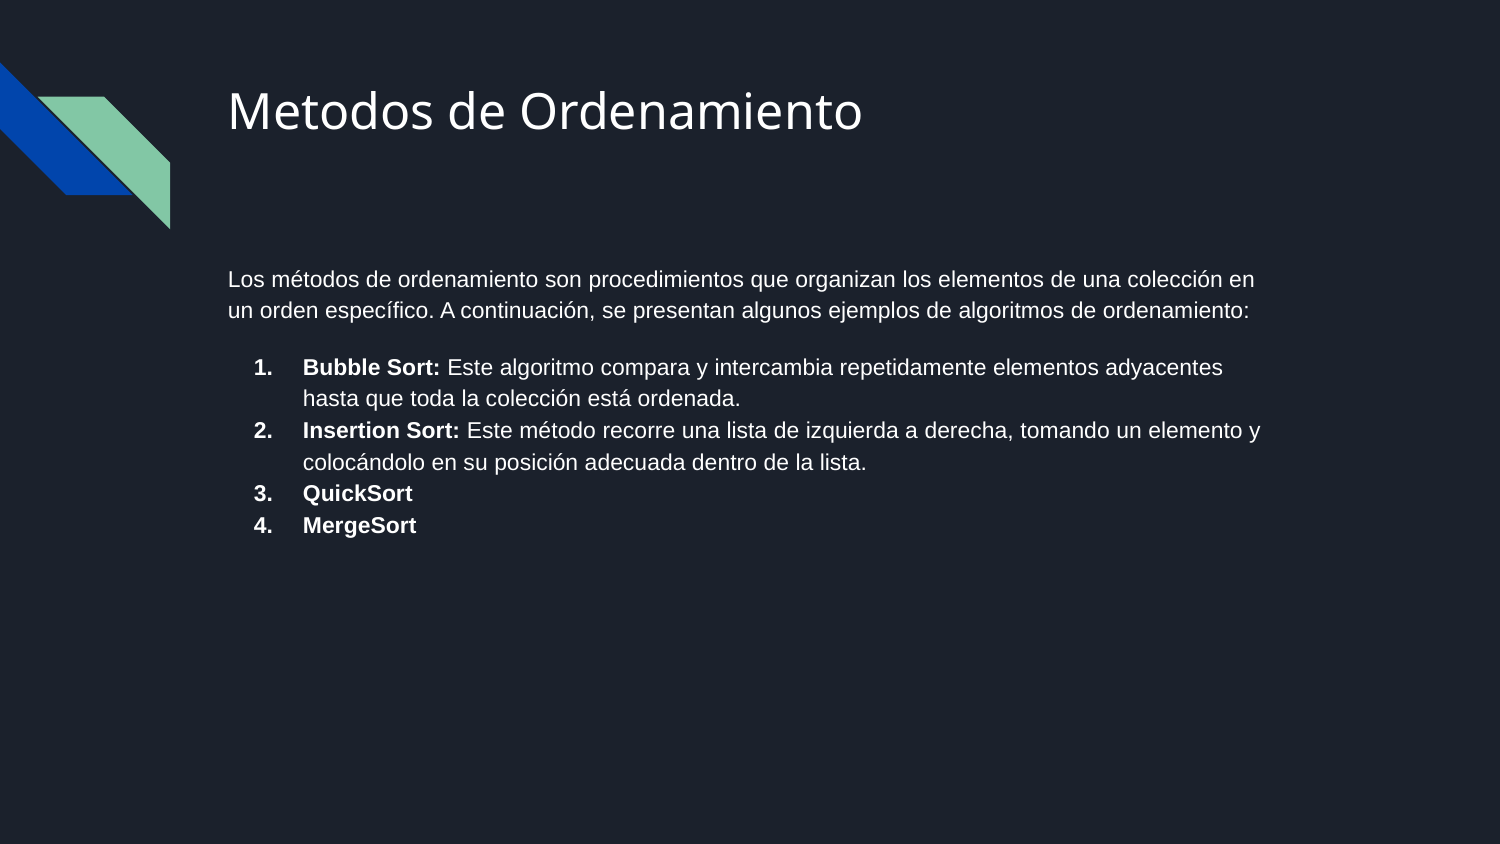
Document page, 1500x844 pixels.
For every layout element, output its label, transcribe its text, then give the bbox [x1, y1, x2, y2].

title Metodos de Ordenamiento [212, 64, 1368, 215]
list Los métodos de ordenamiento son procedimientos que organizan los elementos de una colección en un orden específico. A continuación, se presentan algunos ejemplos de algoritmos de ordenamiento: Bubble Sort: Este algoritmo compara y intercambia repetidamente elementos adyacentes hasta que toda la colección está ordenada. Insertion Sort: Este método recorre una lista de izquierda a derecha, tomando un elemento y colocándolo en su posición adecuada dentro de la lista. QuickSort MergeSort [212, 245, 1283, 723]
